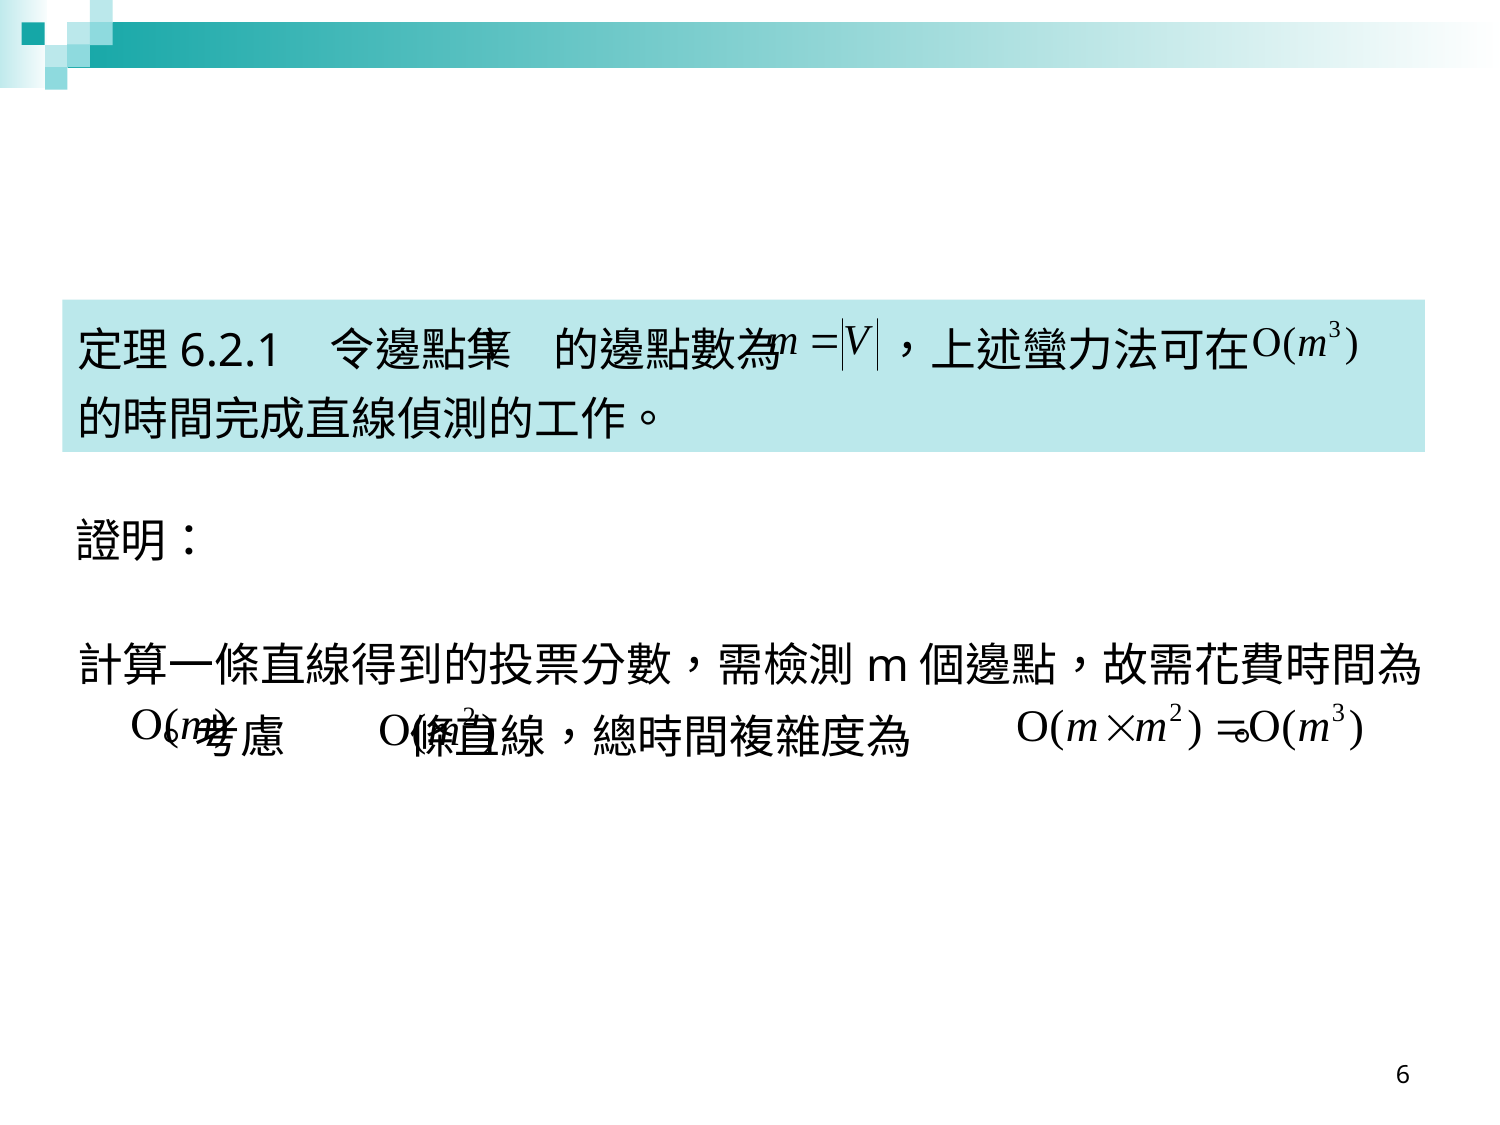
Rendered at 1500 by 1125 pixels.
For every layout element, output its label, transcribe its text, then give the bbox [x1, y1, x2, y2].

text_box 定理6.2.1 令邊點集 的邊點數為 ，上述蠻力法可在 的時間完成直線偵測的工作。 [62, 299, 1425, 452]
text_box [62, 611, 1451, 773]
slide_number 6 [1074, 1024, 1426, 1101]
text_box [1245, 310, 1365, 374]
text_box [761, 308, 889, 381]
text_box 證明： [60, 504, 228, 575]
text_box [478, 320, 521, 372]
